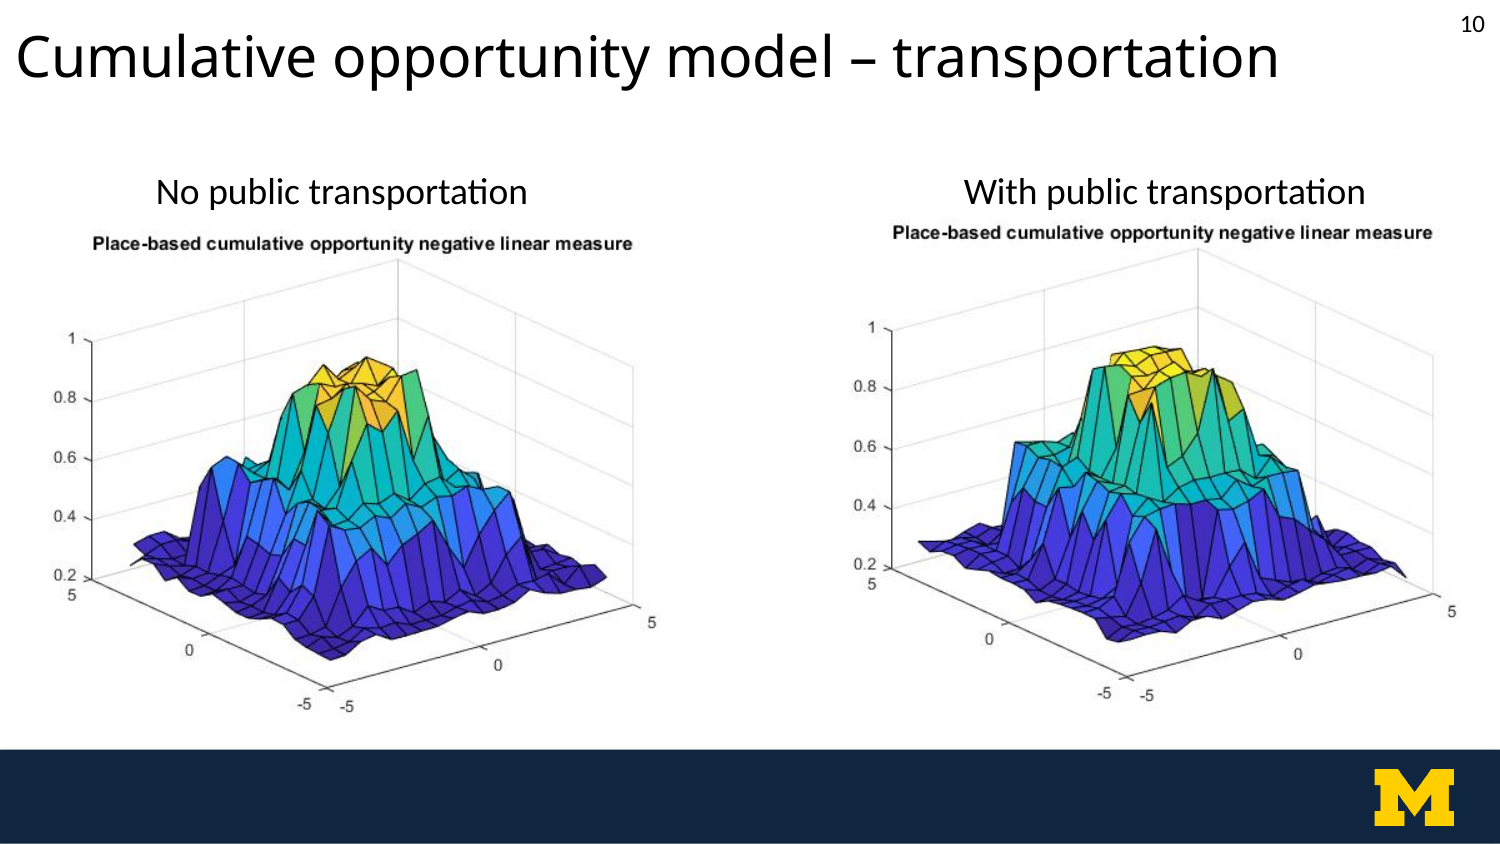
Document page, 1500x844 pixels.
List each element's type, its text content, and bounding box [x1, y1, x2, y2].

picture [799, 209, 1500, 735]
text_box Cumulative opportunity model – transportation [0, 0, 1500, 118]
text_box No public transportation [141, 159, 544, 220]
text_box 10 [1162, 0, 1500, 45]
text_box With public transportation [948, 159, 1382, 209]
picture [0, 220, 700, 746]
